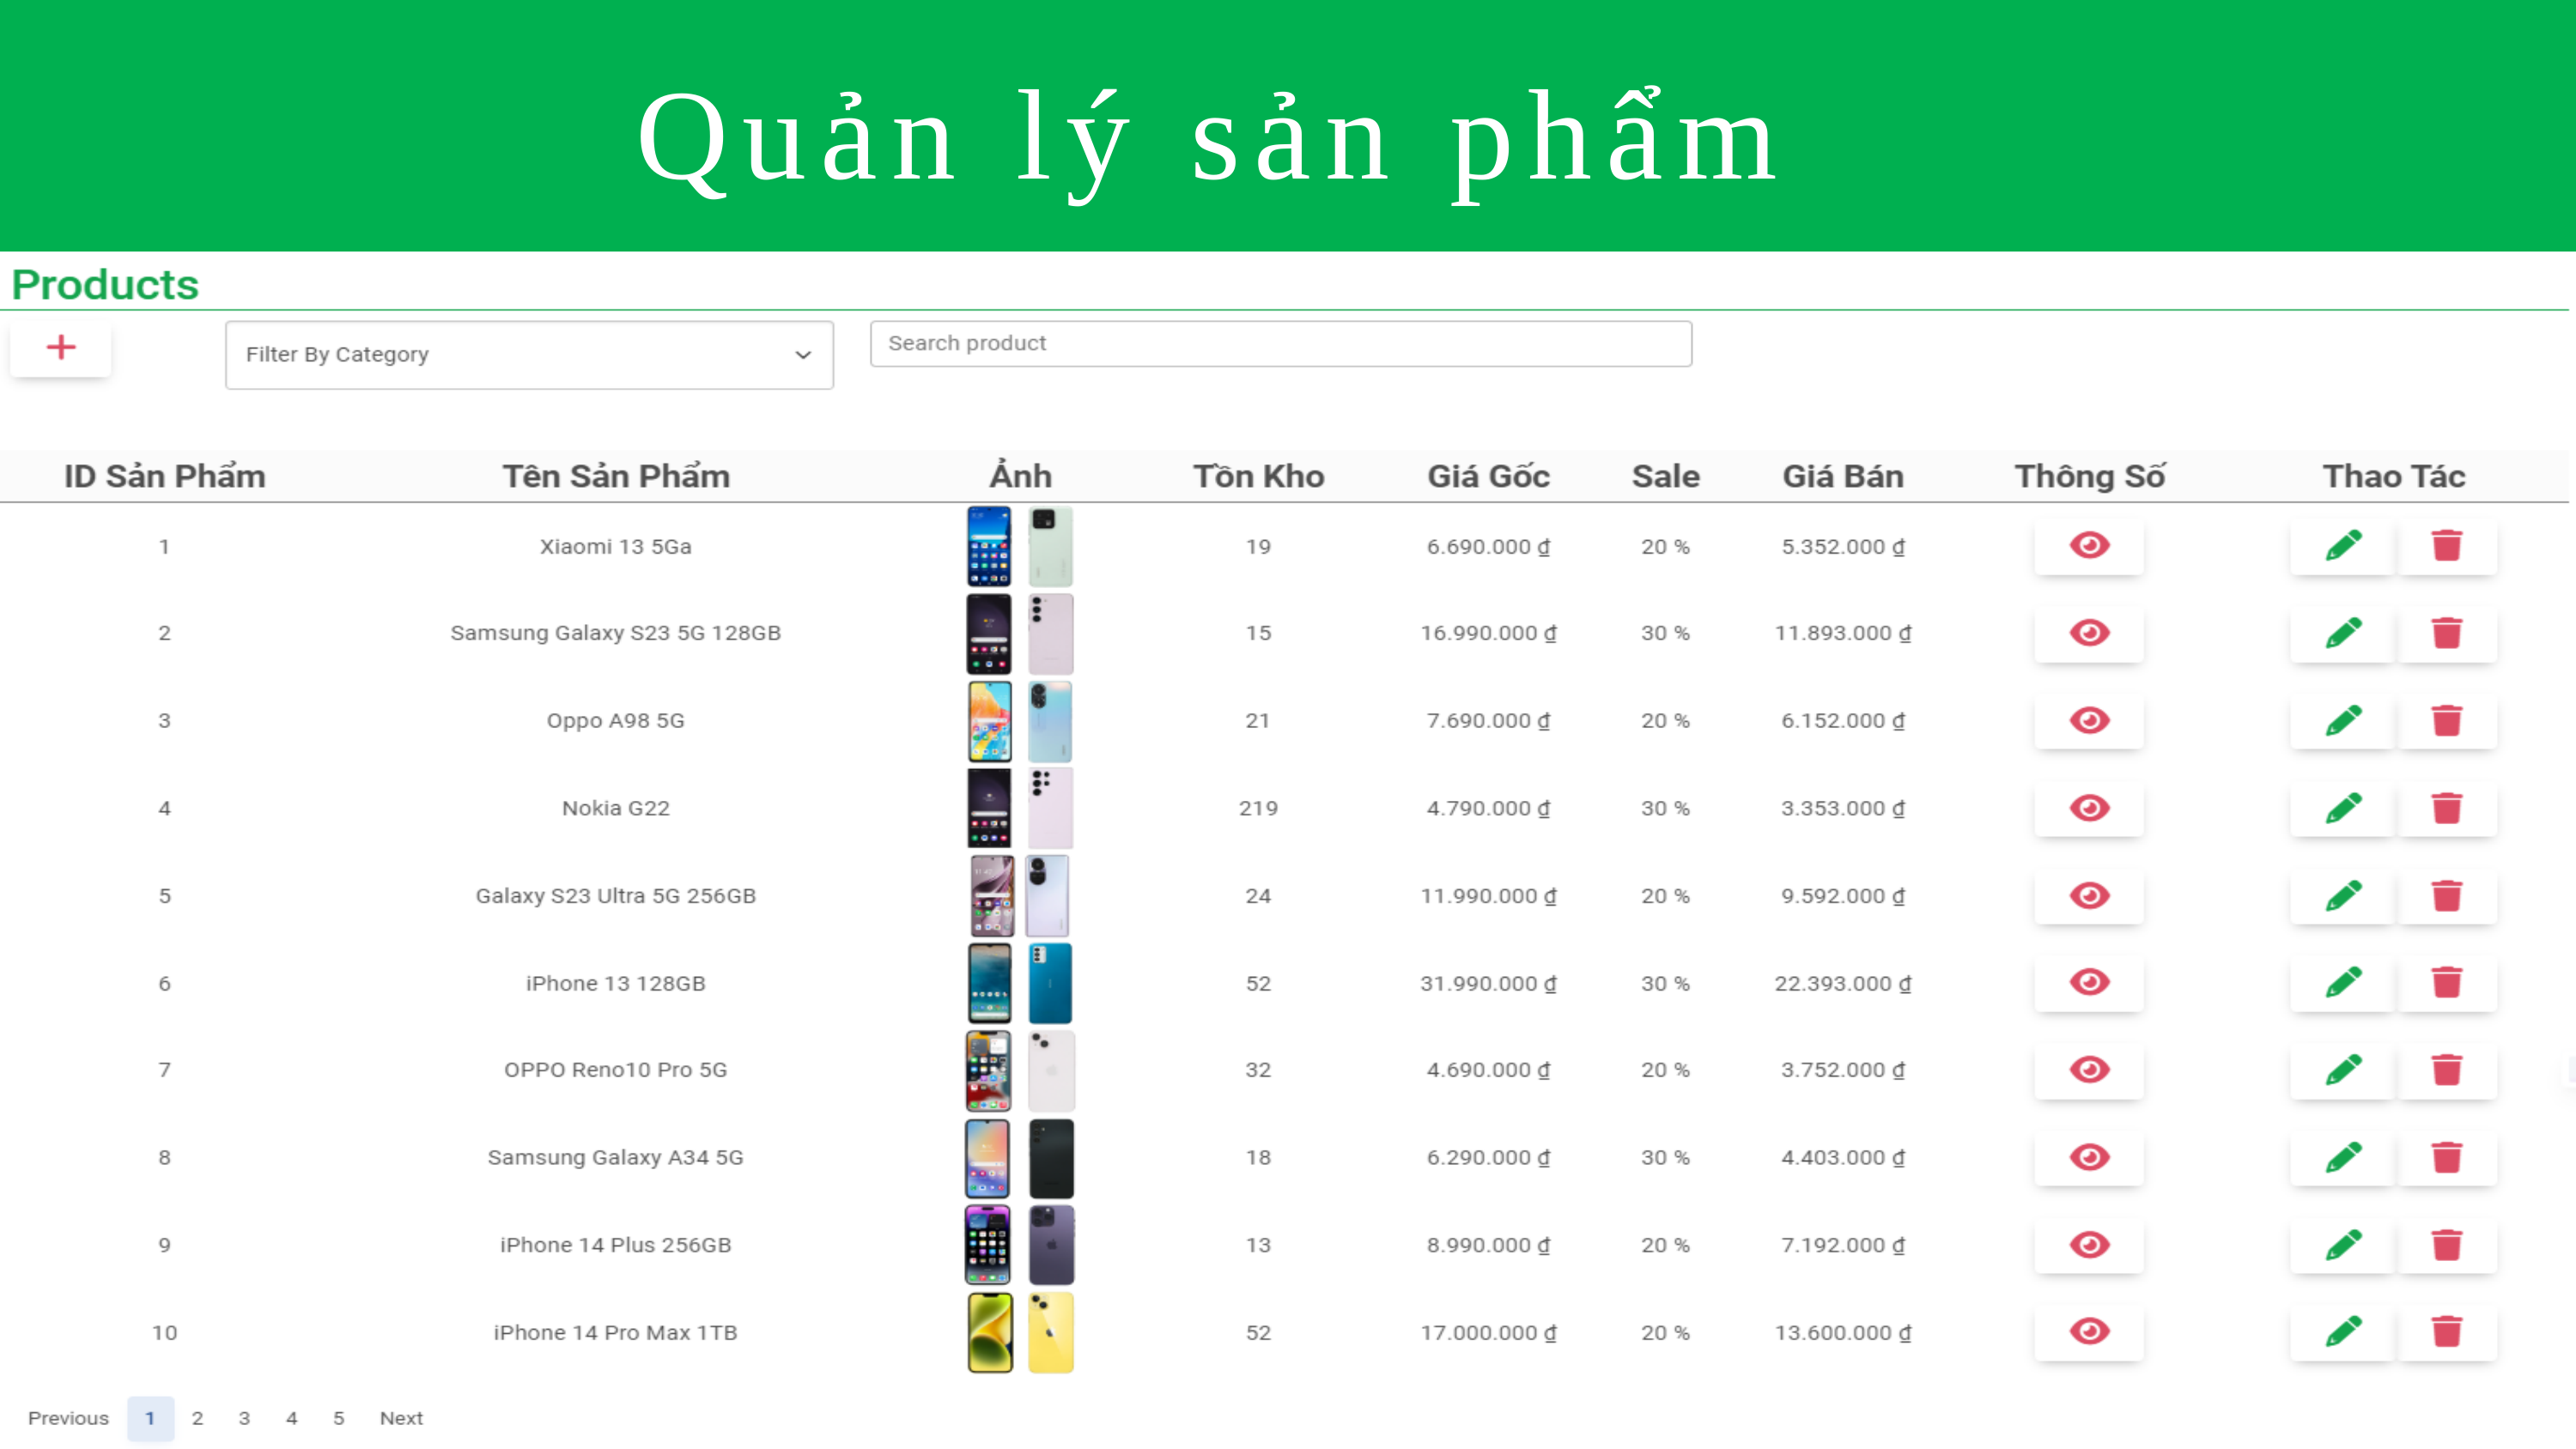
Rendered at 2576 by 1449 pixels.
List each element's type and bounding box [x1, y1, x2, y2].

picture [0, 252, 2576, 1449]
text_box [0, 0, 2576, 251]
